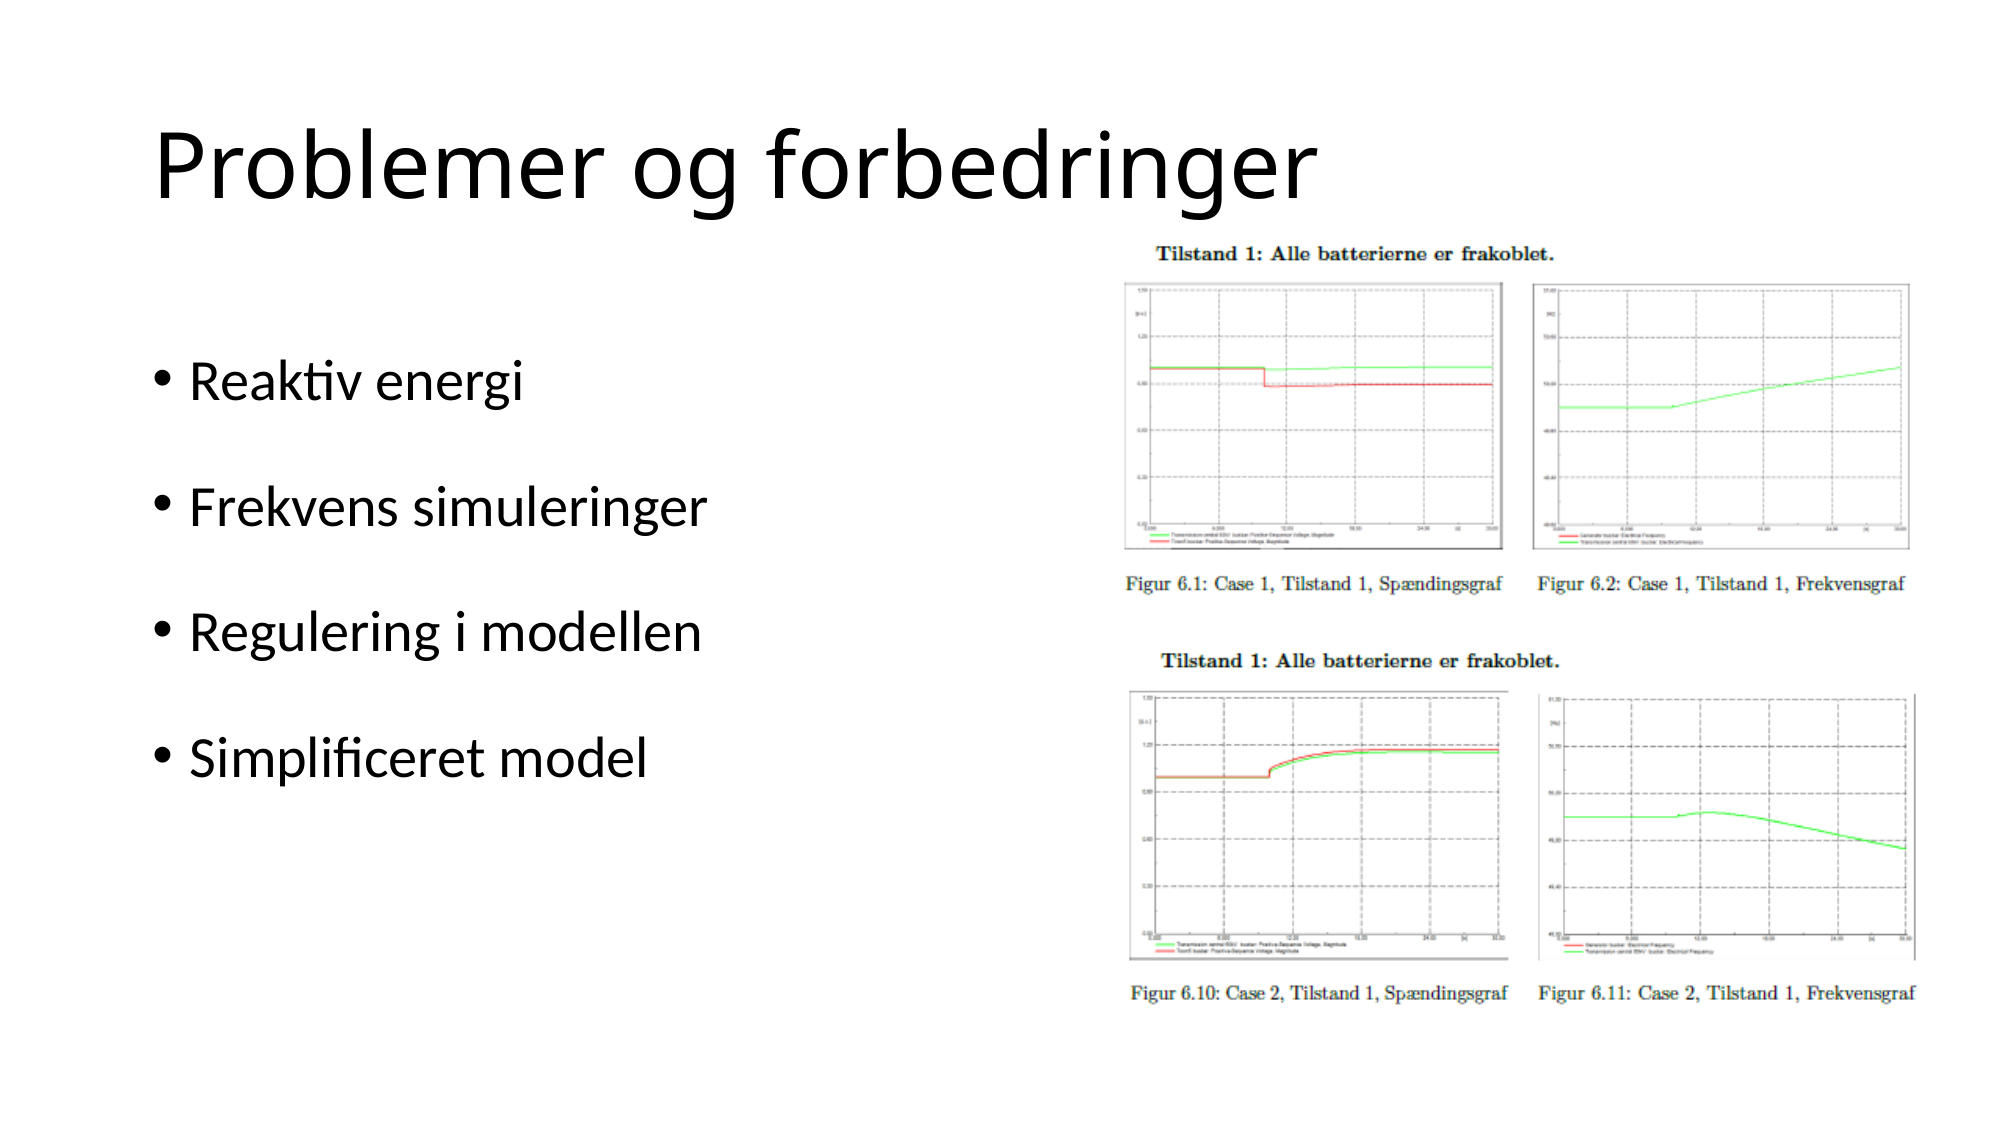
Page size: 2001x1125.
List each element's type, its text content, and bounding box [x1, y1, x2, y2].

list Reaktiv energi Frekvens simuleringer Regulering i modellen Simplificeret model [137, 299, 1863, 1014]
picture [1120, 234, 1924, 603]
title Problemer og forbedringer [137, 59, 1863, 278]
picture [1114, 641, 1930, 1014]
